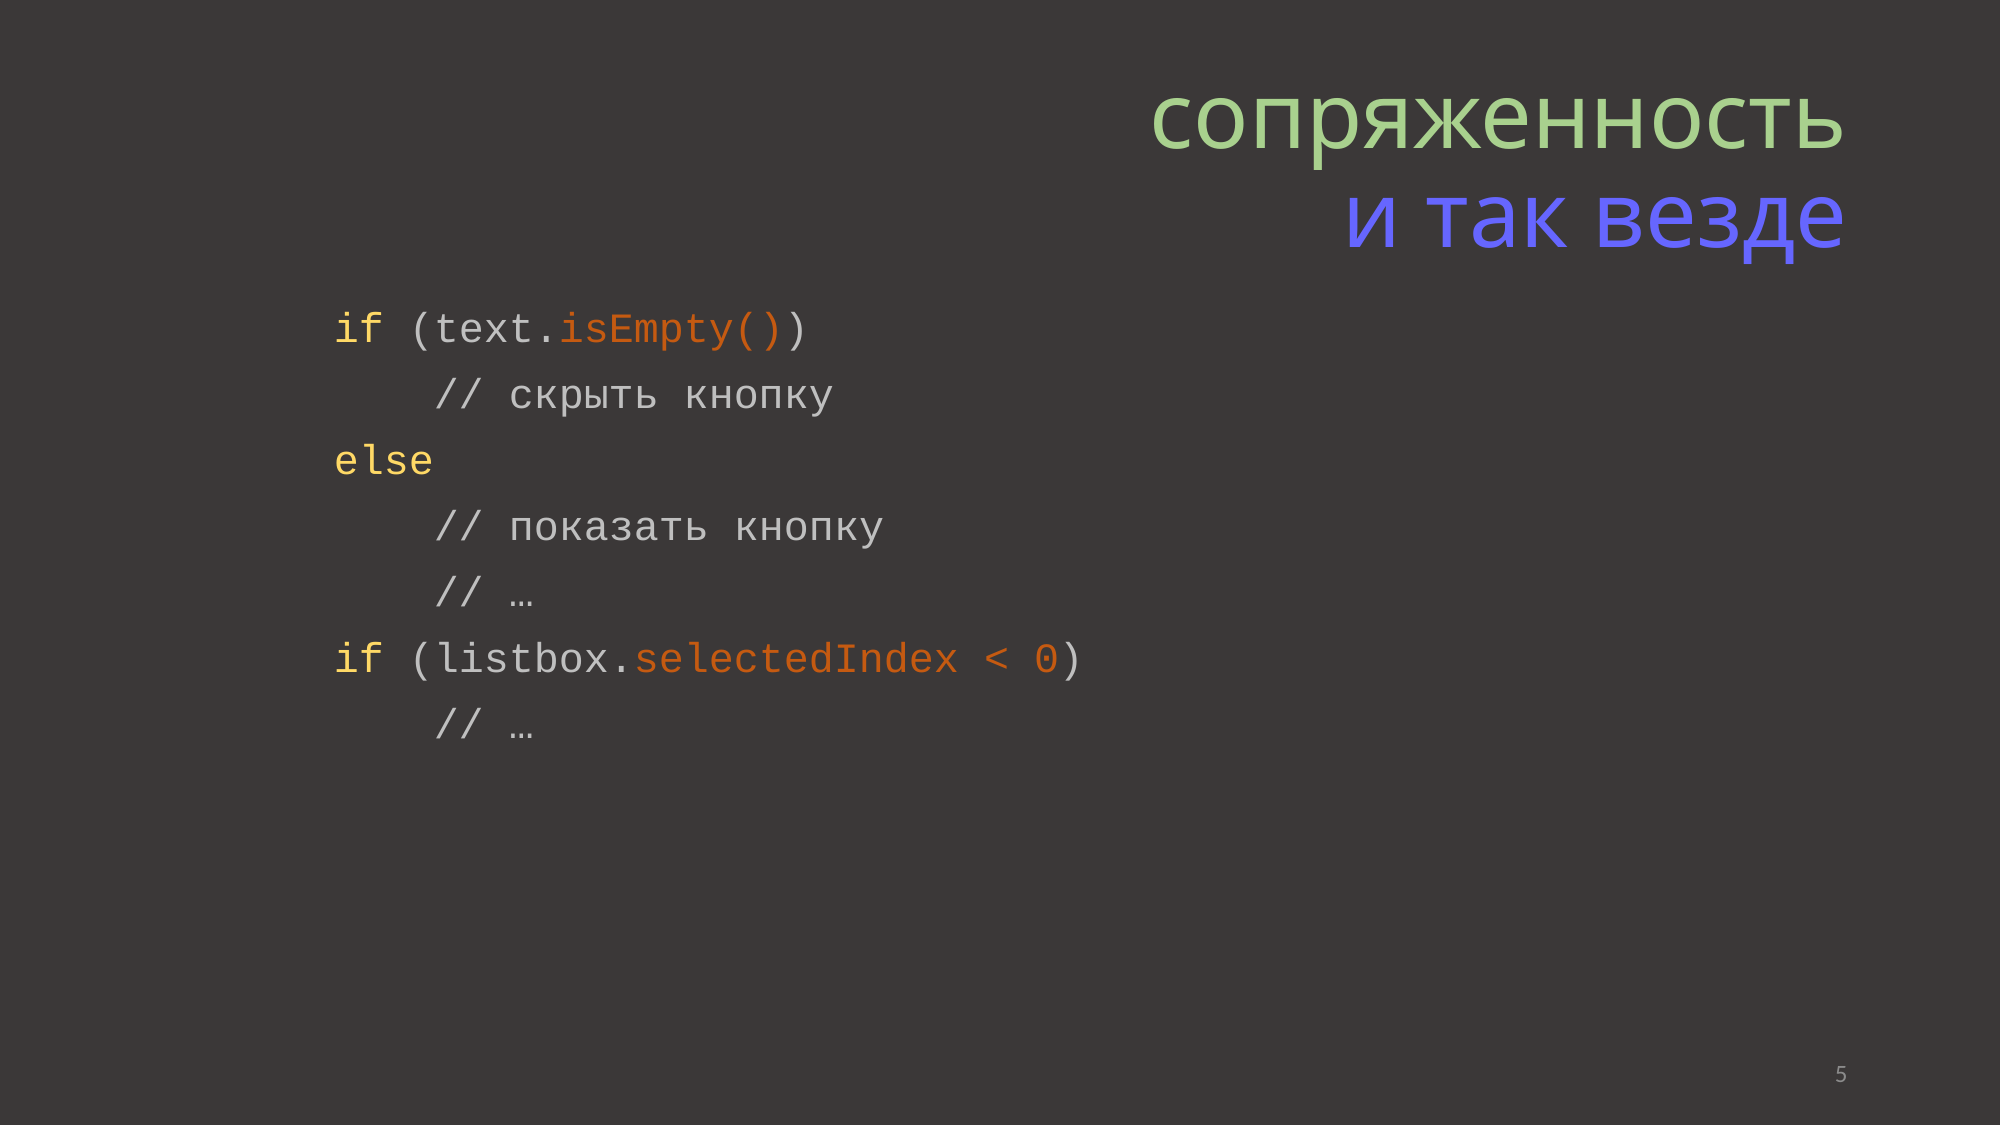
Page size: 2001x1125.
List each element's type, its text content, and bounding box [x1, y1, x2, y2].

title сопряженность и так везде [137, 59, 1863, 278]
slide_number 5 [1412, 1042, 1863, 1103]
list if (text.isEmpty()) // скрыть кнопку else // показать кнопку // … if (listbox.selectedIndex < 0) // … [318, 299, 1863, 1014]
